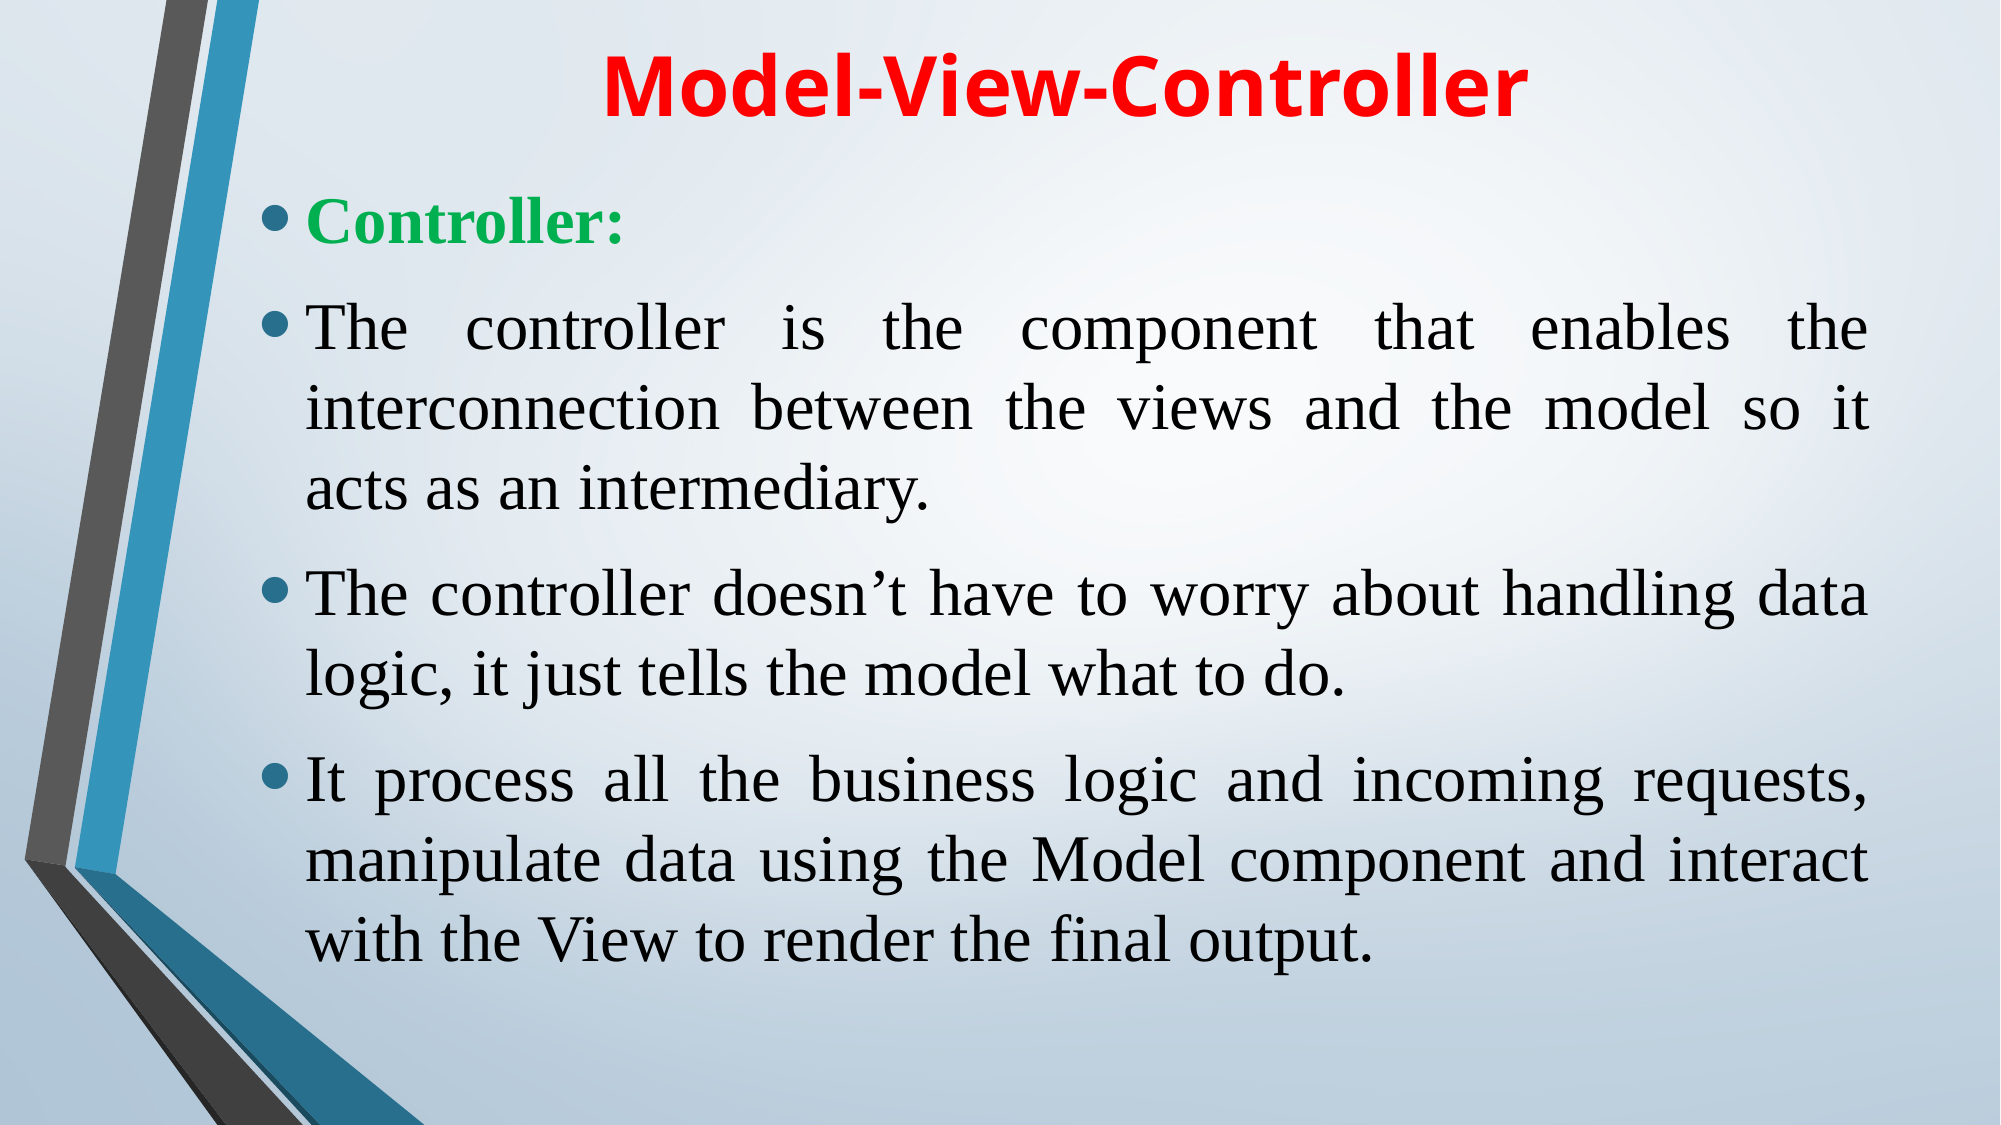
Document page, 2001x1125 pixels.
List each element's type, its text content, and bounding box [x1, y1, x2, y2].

title Model-View-Controller [243, 22, 1887, 144]
list Controller: The controller is the component that enables the interconnection between the views and the model so it acts as an intermediary. The controller doesn’t have to worry about handling data logic, it just tells the model what to do. It process all the business logic and incoming requests, manipulate data using the Model component and interact with the View to render the final output. [243, 169, 1887, 1080]
